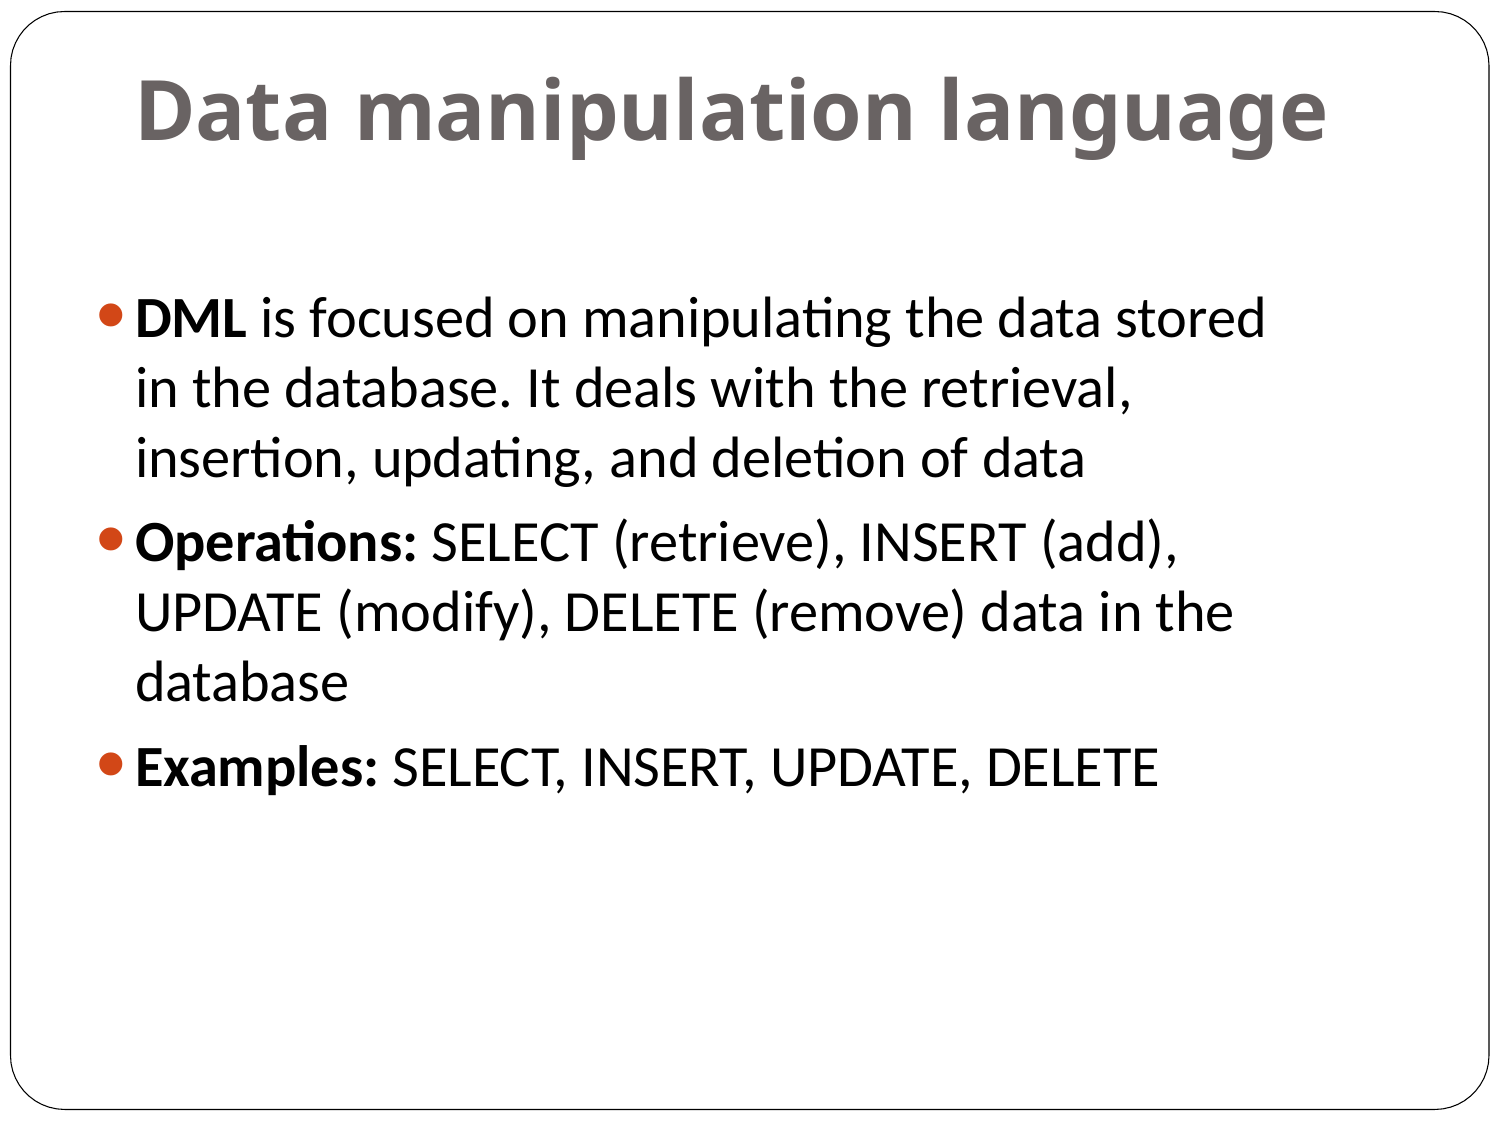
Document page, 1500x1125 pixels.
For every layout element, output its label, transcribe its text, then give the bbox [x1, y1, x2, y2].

text_box DML is focused on manipulating the data stored in the database. It deals with the retrieval, insertion, updating, and deletion of data Operations: SELECT (retrieve), INSERT (add), UPDATE (modify), DELETE (remove) data in the database Examples: SELECT, INSERT, UPDATE, DELETE [87, 264, 1284, 799]
title Data manipulation language [62, 55, 1400, 246]
